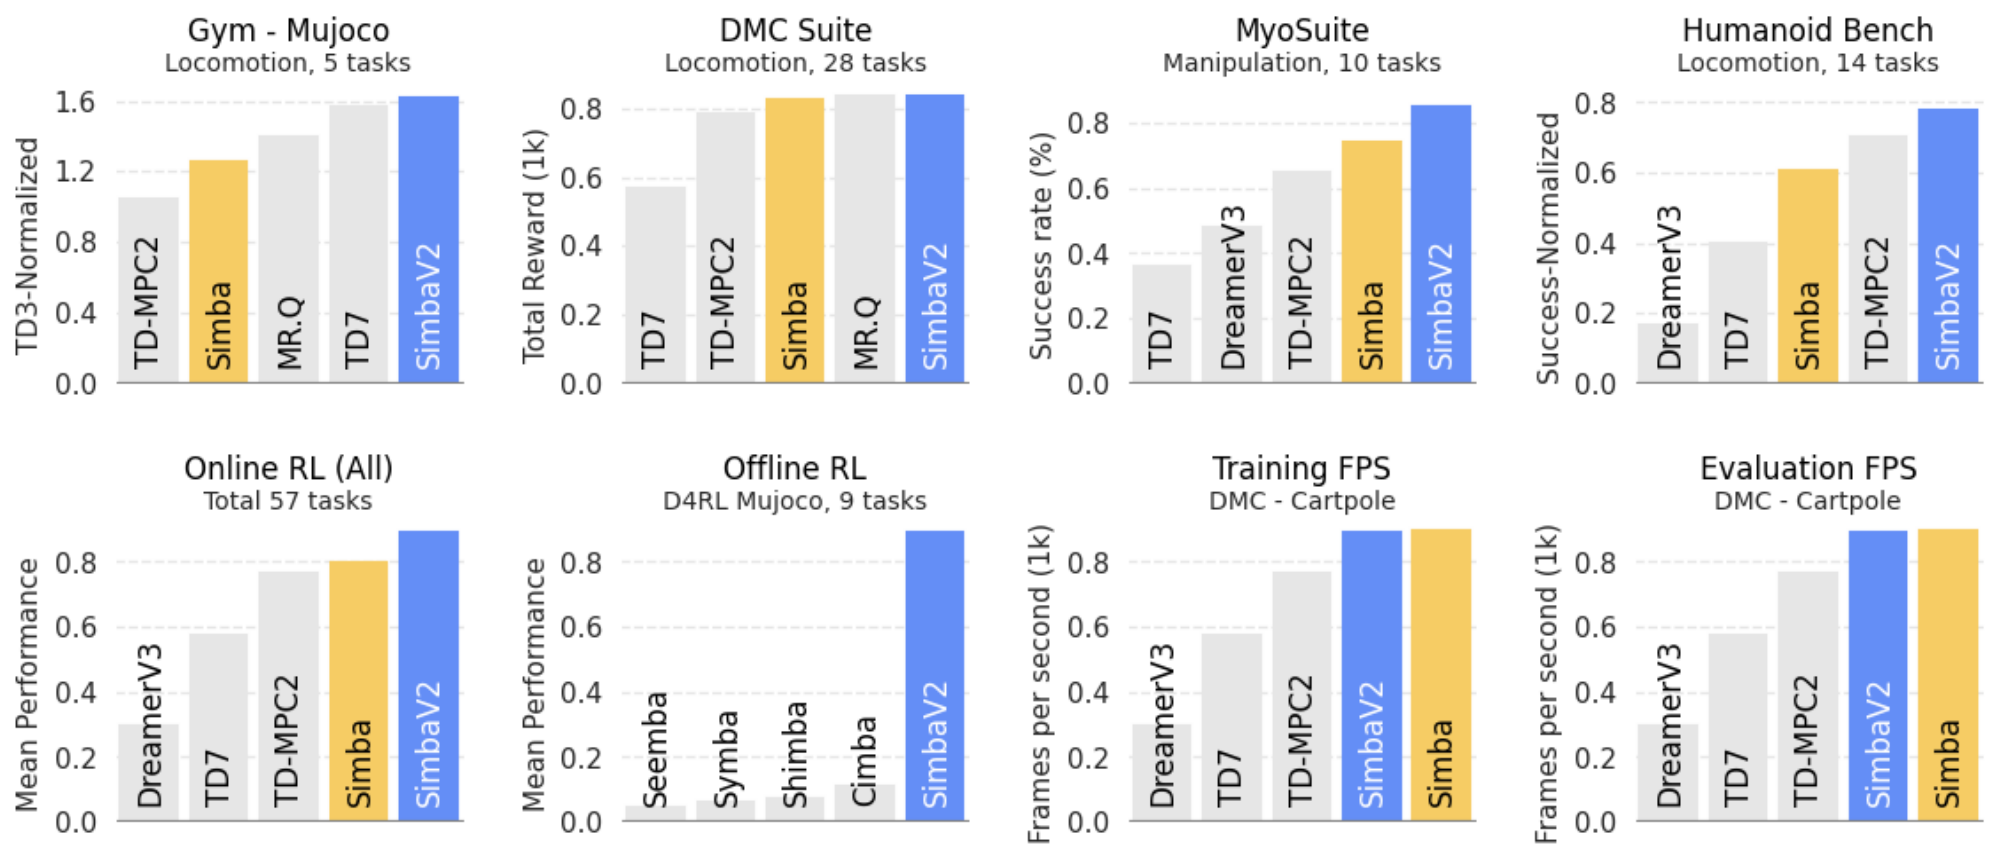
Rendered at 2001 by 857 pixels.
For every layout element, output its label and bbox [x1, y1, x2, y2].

text_box [0, 0, 2000, 857]
